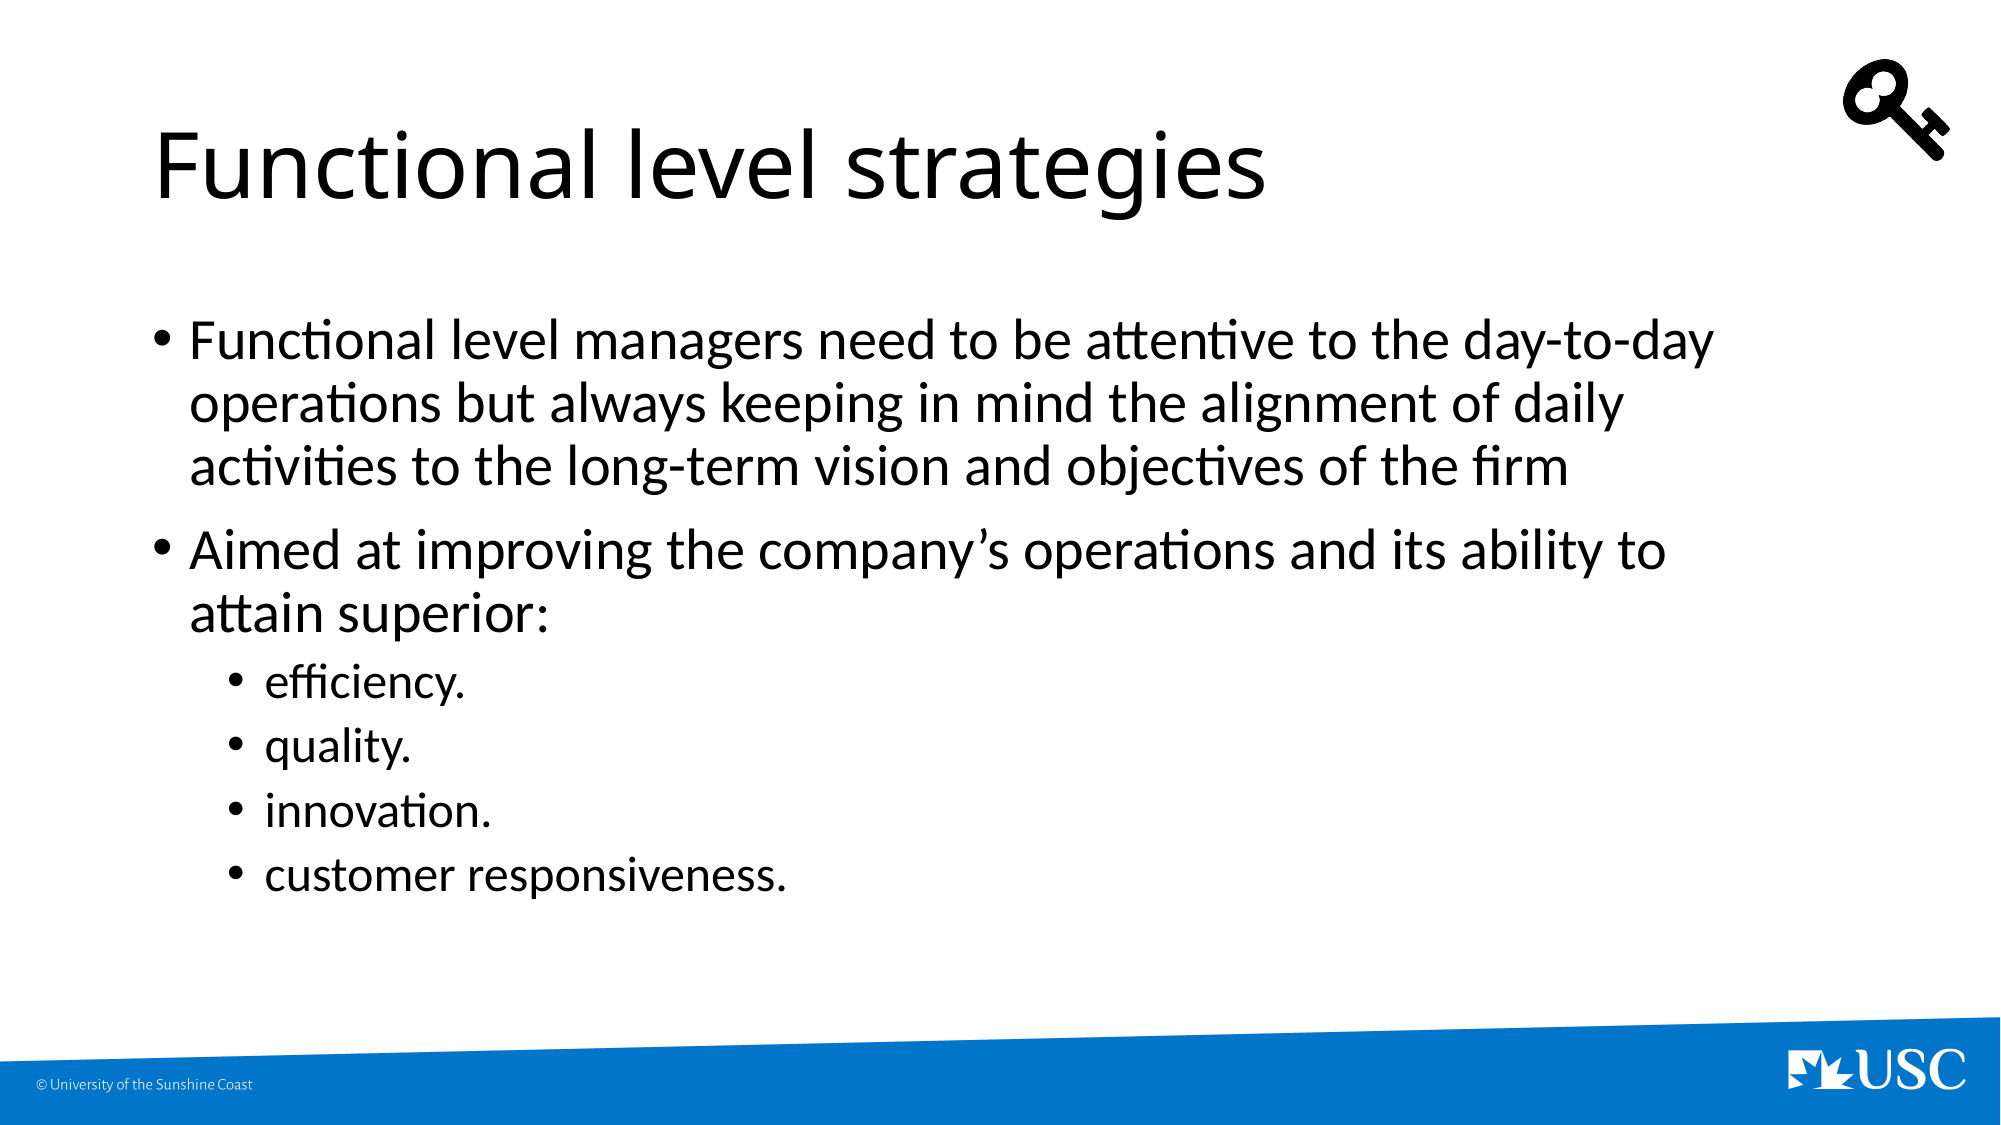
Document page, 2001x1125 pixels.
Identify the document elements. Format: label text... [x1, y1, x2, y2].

title Functional level strategies [137, 59, 1863, 278]
picture [0, 0, 2001, 1125]
text_box Functional level managers need to be attentive to the day-to-day operations but always keeping in mind the alignment of daily activities to the long-term vision and objectives of the firm Aimed at improving the company’s operations and its ability to attain superior: efficiency. quality. innovation. customer responsiveness. [137, 301, 1792, 1125]
